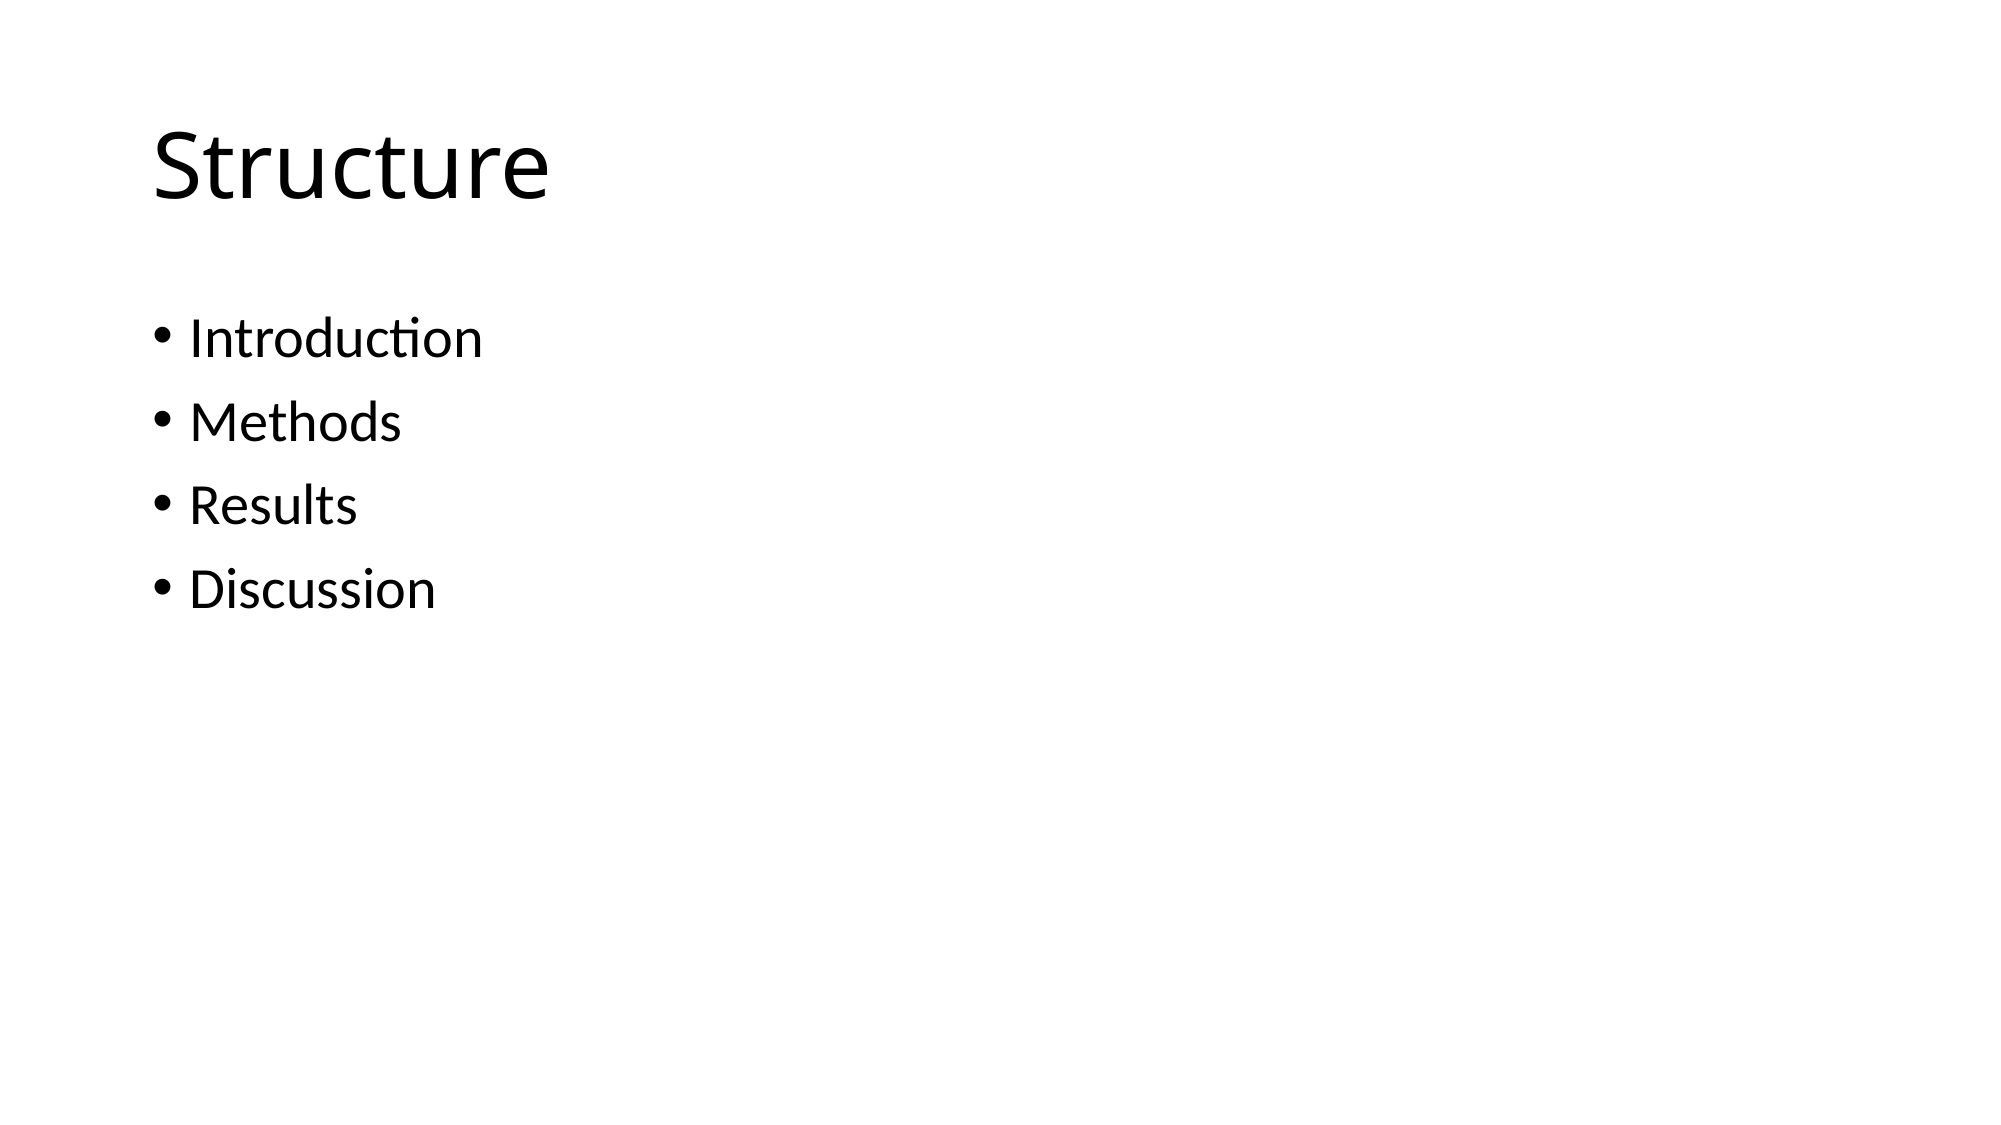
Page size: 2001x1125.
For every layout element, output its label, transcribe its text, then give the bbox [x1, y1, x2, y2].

list Introduction Methods Results Discussion [137, 299, 1863, 1014]
title Structure [137, 59, 1863, 278]
